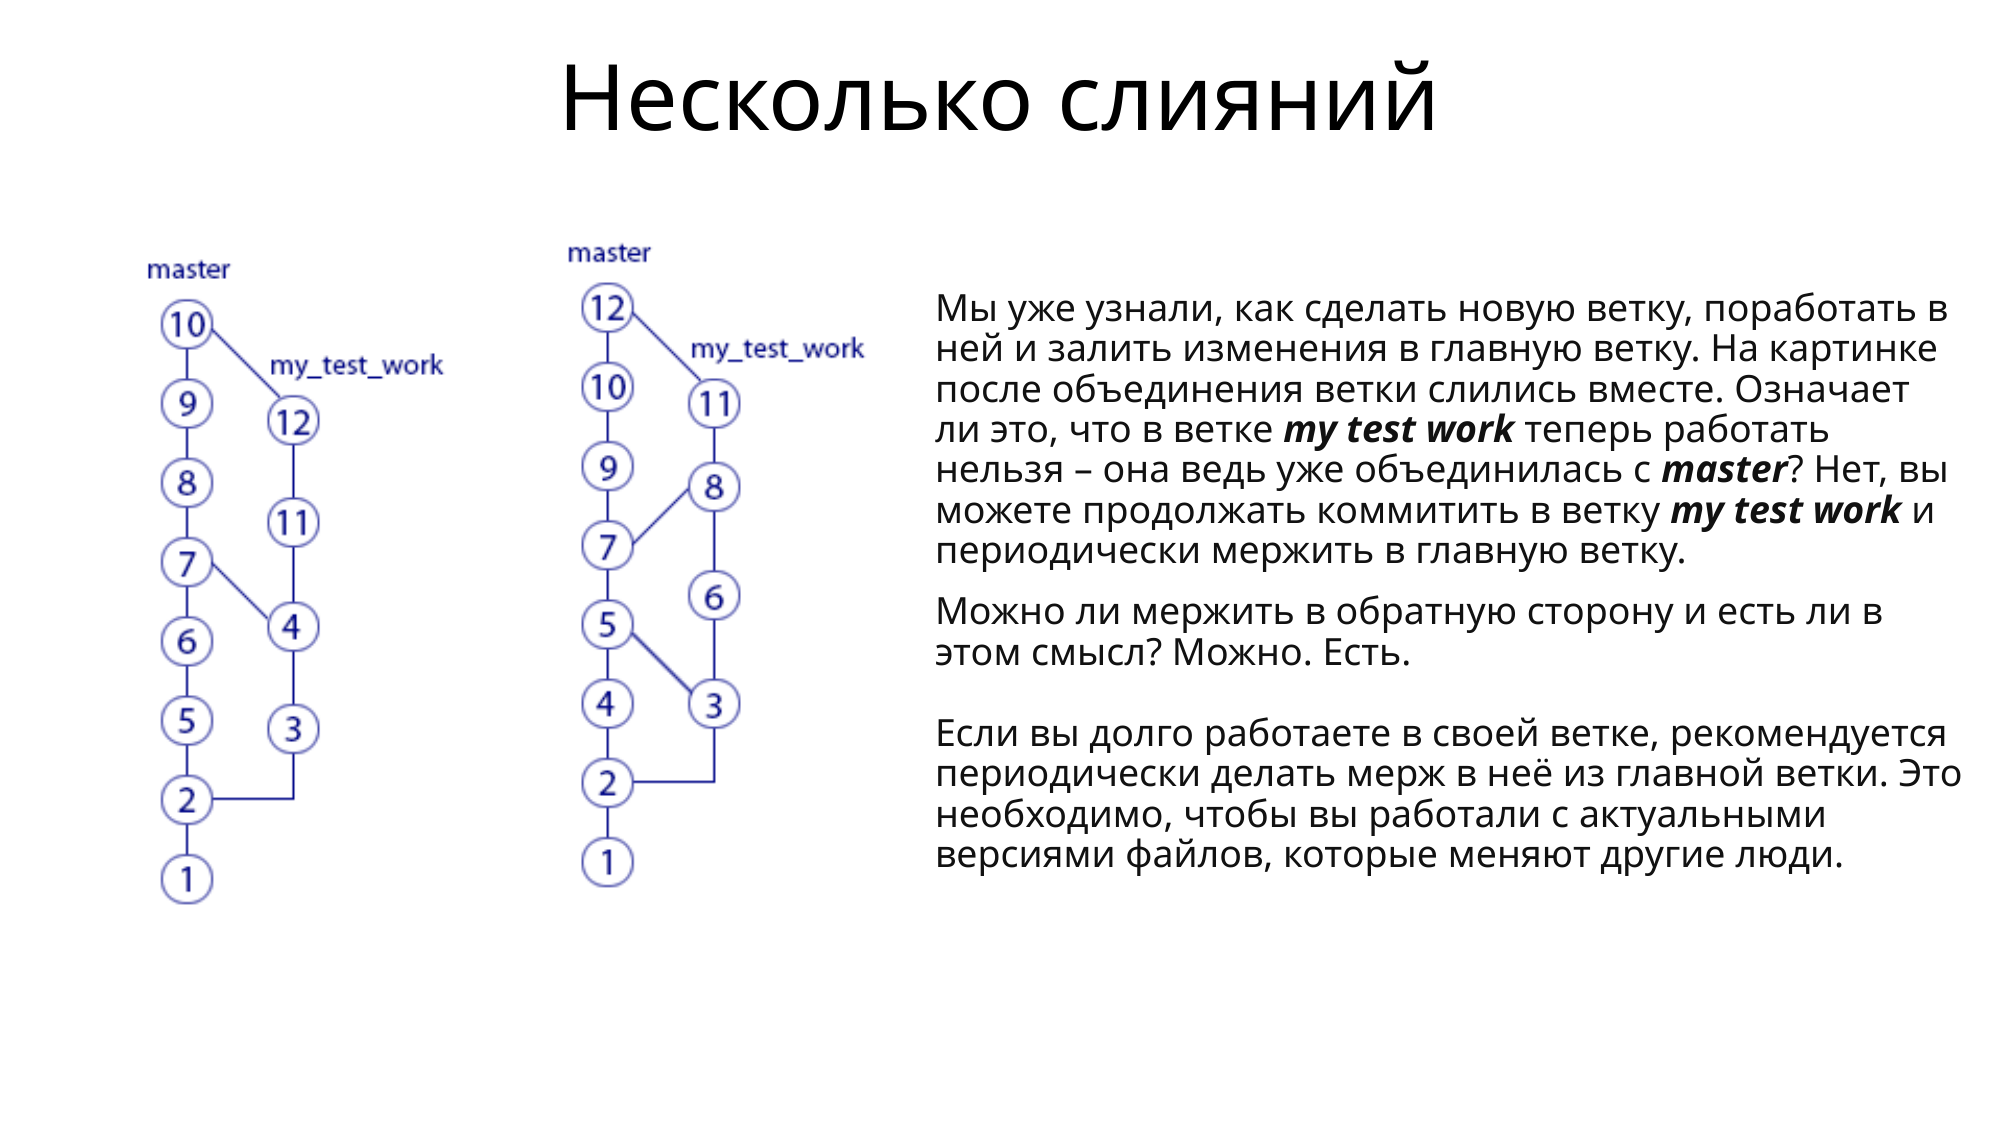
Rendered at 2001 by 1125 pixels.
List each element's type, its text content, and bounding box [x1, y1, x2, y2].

picture [53, 204, 883, 936]
title Несколько слияний [137, 0, 1863, 210]
list Мы уже узнали, как сделать новую ветку, поработать в ней и залить изменения в главную ветку. На картинке после объединения ветки слились вместе. Означает ли это, что в ветке my test work теперь работать нельзя – она ведь уже объединилась с master? Нет, вы можете продолжать коммитить в ветку my test work и периодически мержить в главную ветку. Можно ли мержить в обратную сторону и есть ли в этом смысл? Можно. Есть. Если вы долго работаете в своей ветке, рекомендуется периодически делать мерж в неё из главной ветки. Это необходимо, чтобы вы работали с актуальными версиями файлов, которые меняют другие люди. [919, 281, 1982, 887]
